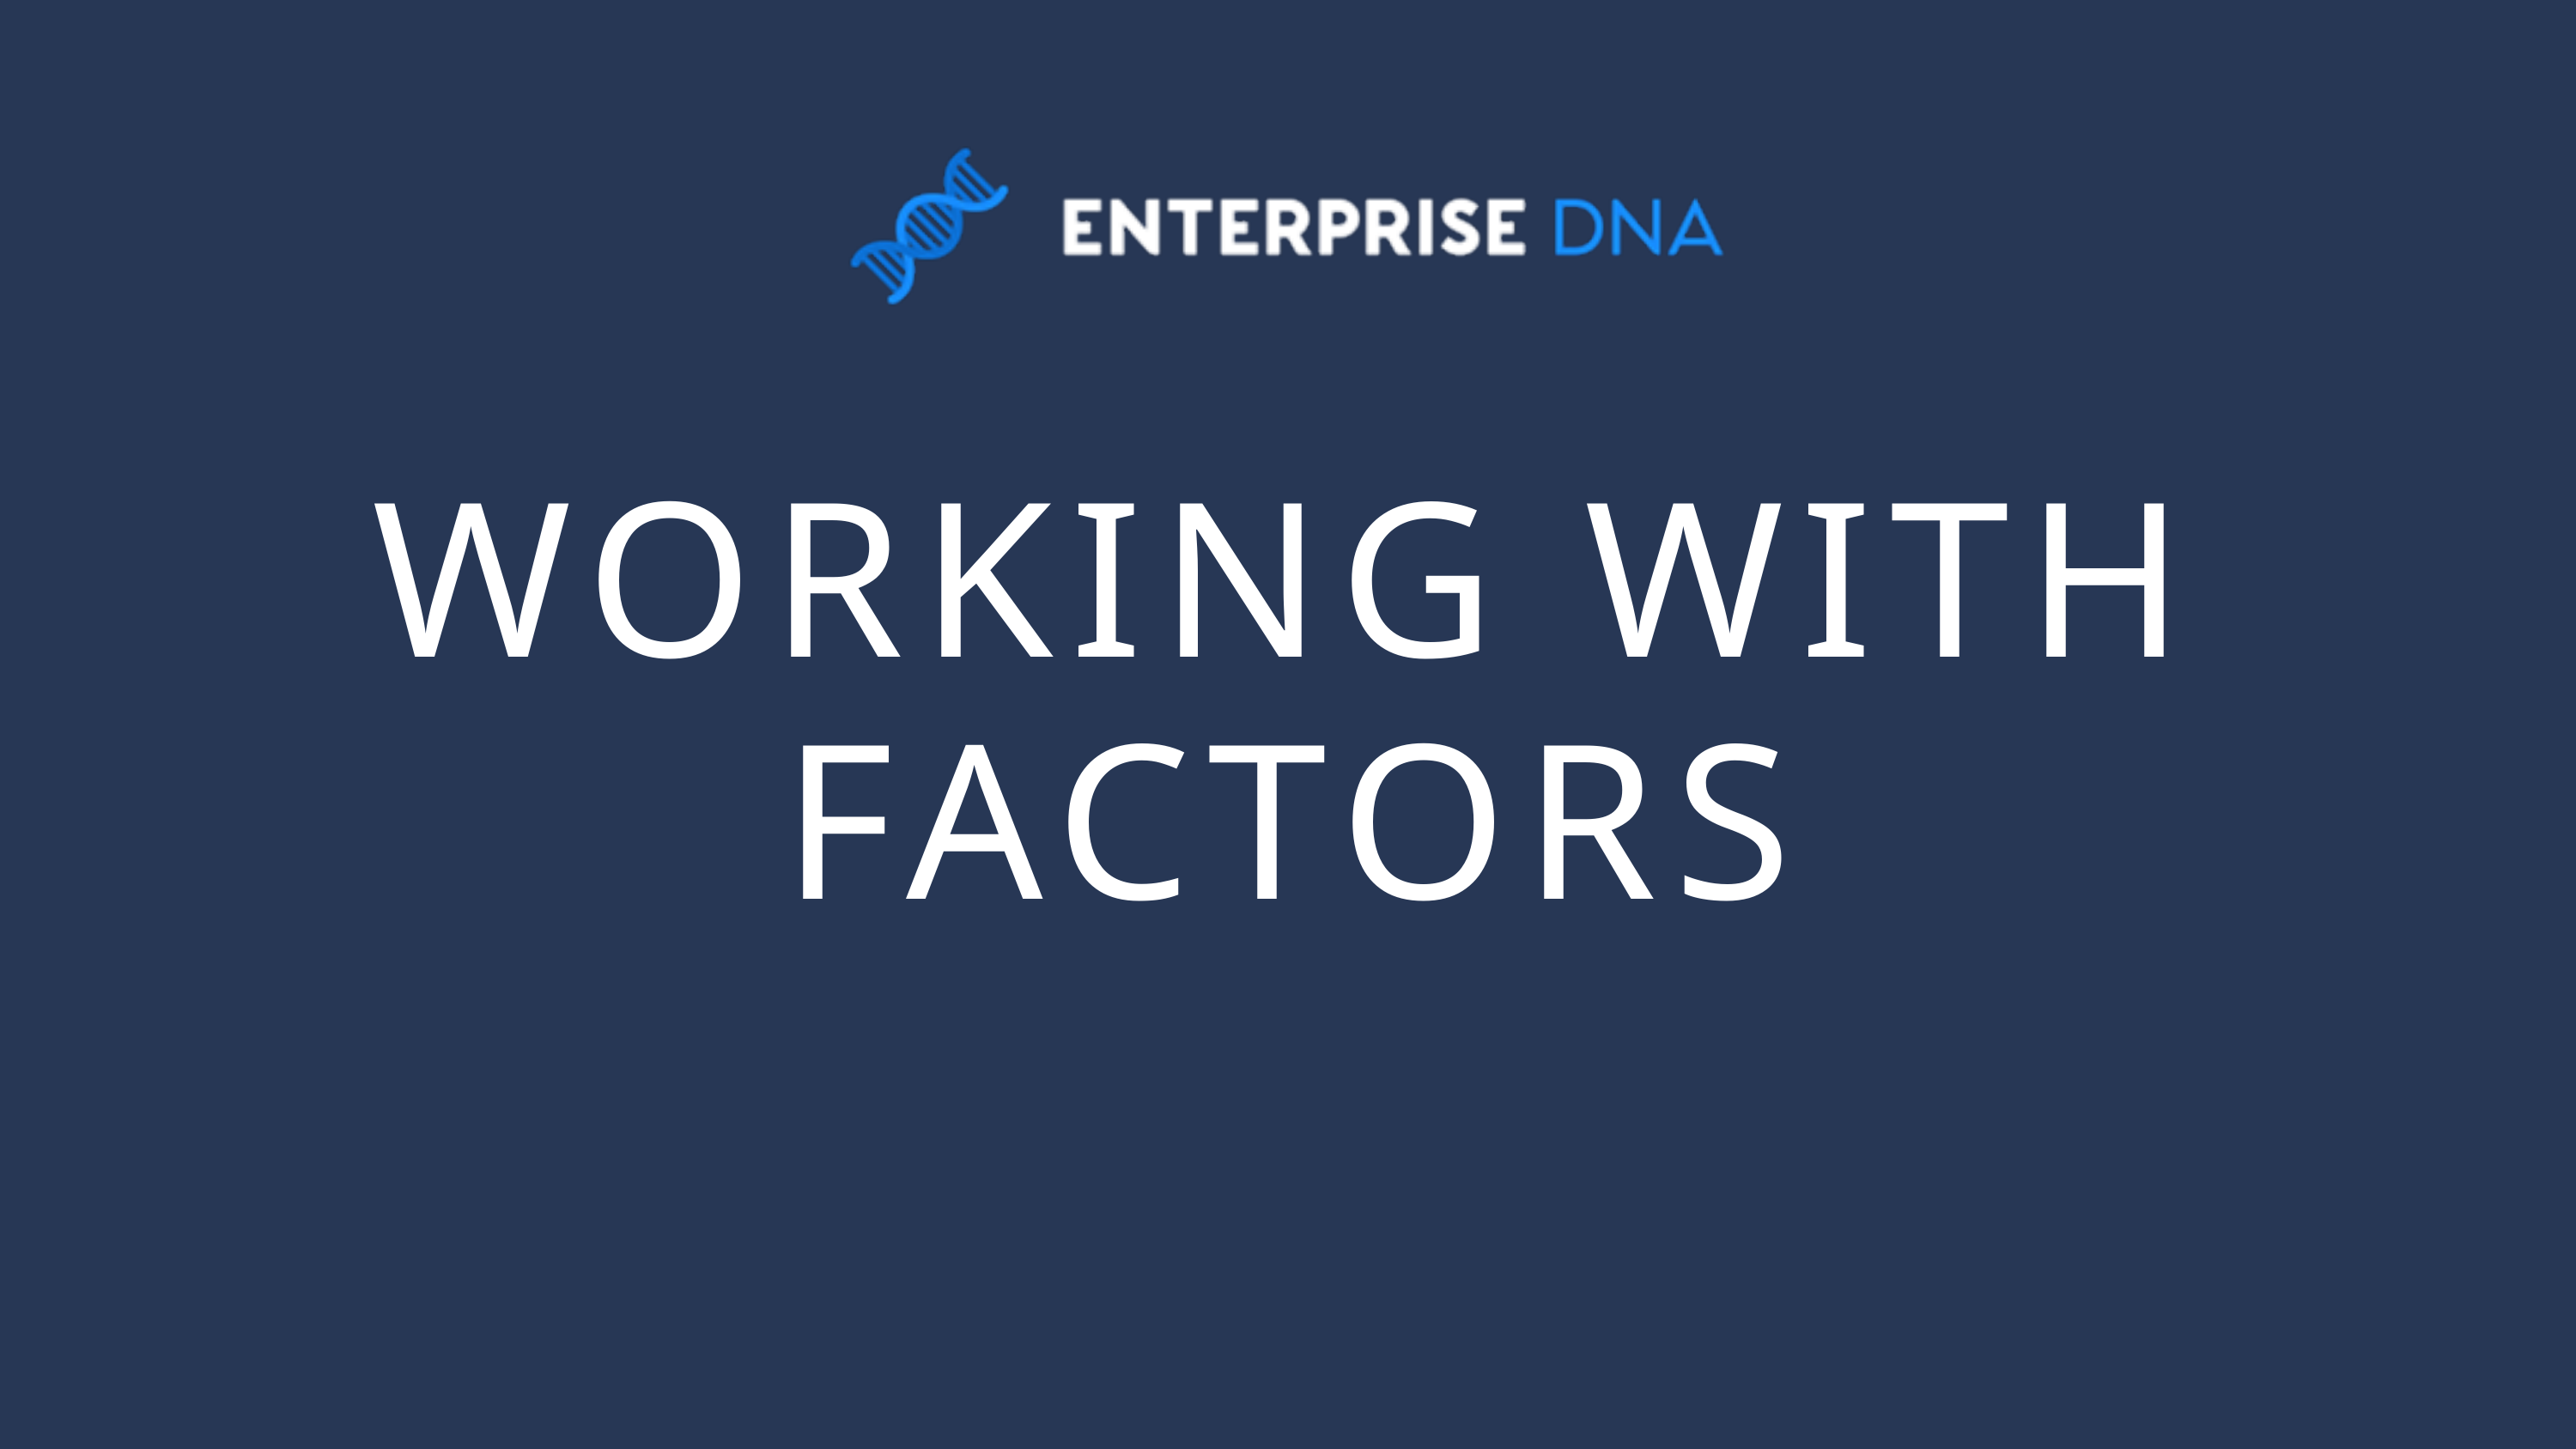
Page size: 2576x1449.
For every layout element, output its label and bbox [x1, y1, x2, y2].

picture [829, 127, 1747, 327]
text_box [232, 457, 2344, 1072]
